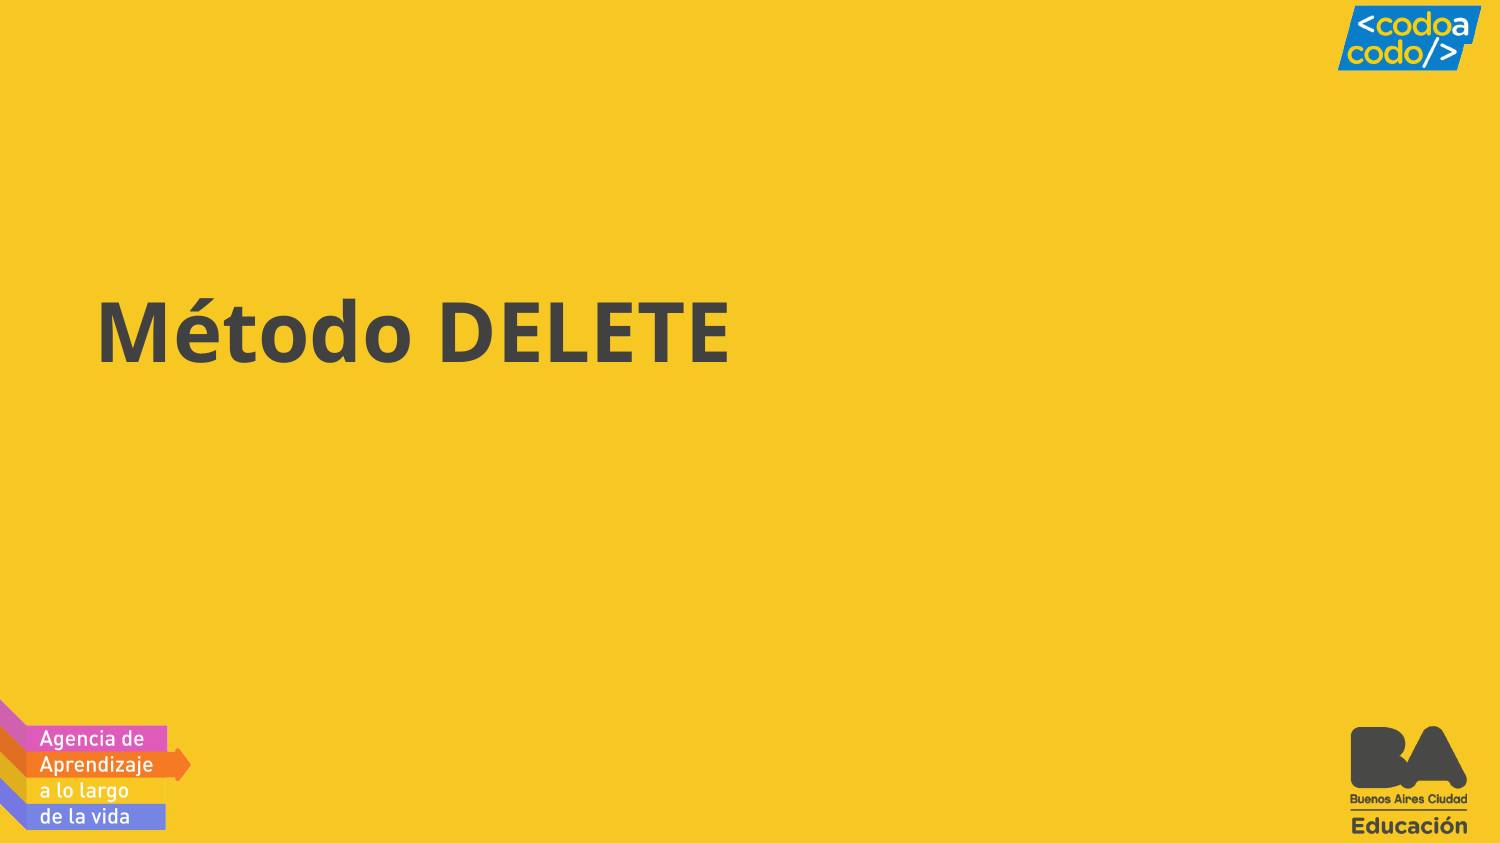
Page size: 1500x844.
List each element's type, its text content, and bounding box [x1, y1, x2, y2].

title Método DELETE [92, 277, 1052, 421]
picture [1297, 668, 1500, 844]
picture [0, 699, 191, 830]
picture [1337, 5, 1482, 71]
